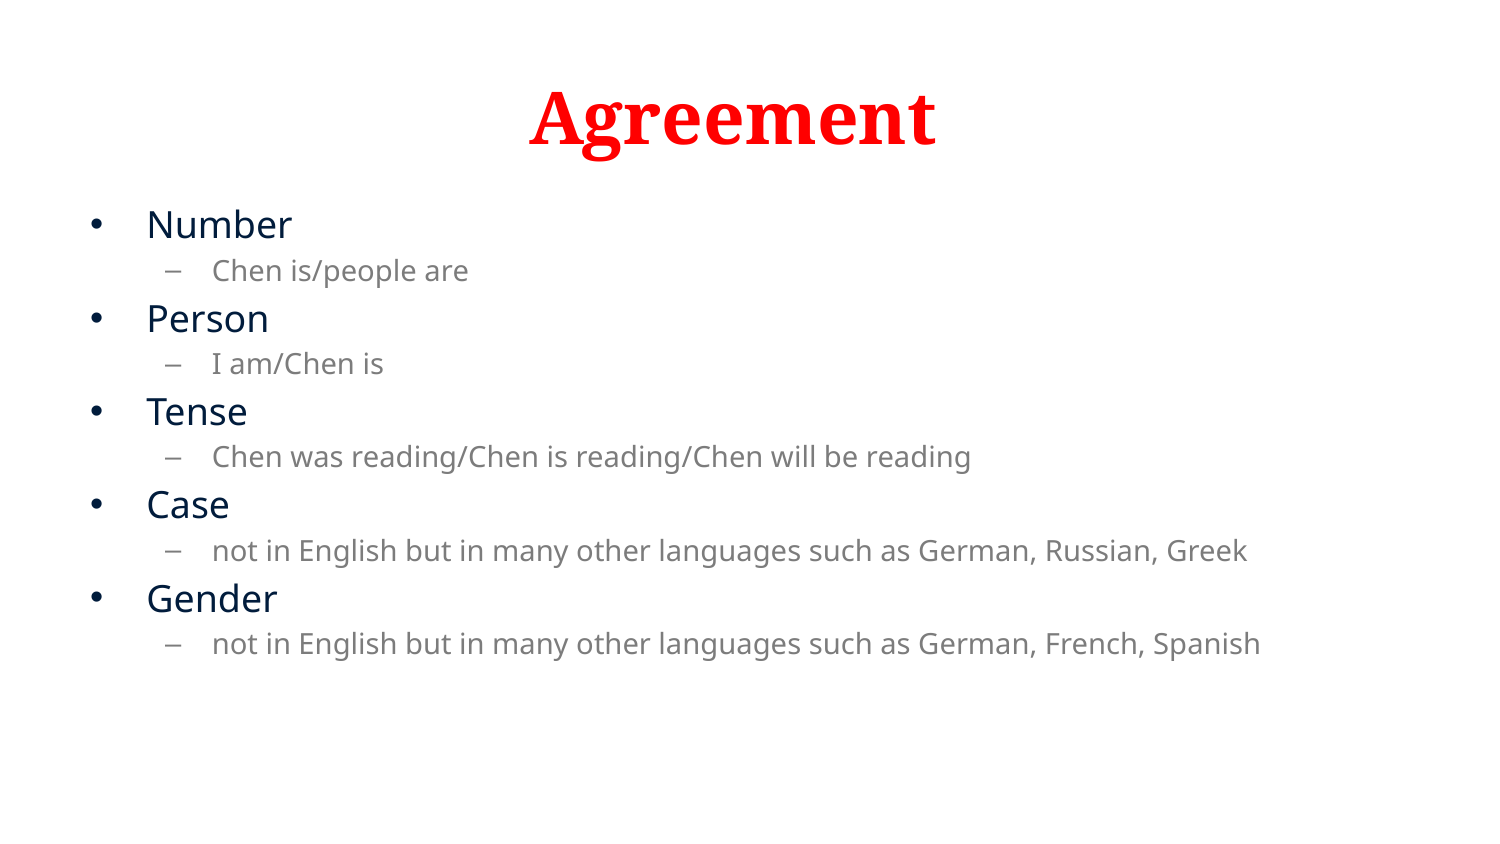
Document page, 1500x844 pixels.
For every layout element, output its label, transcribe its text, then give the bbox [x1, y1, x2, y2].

title Agreement [41, 64, 1425, 180]
list Number Chen is/people are Person I am/Chen is Tense Chen was reading/Chen is reading/Chen will be reading Case not in English but in many other languages such as German, Russian, Greek Gender not in English but in many other languages such as German, French, Spanish [75, 193, 1425, 727]
